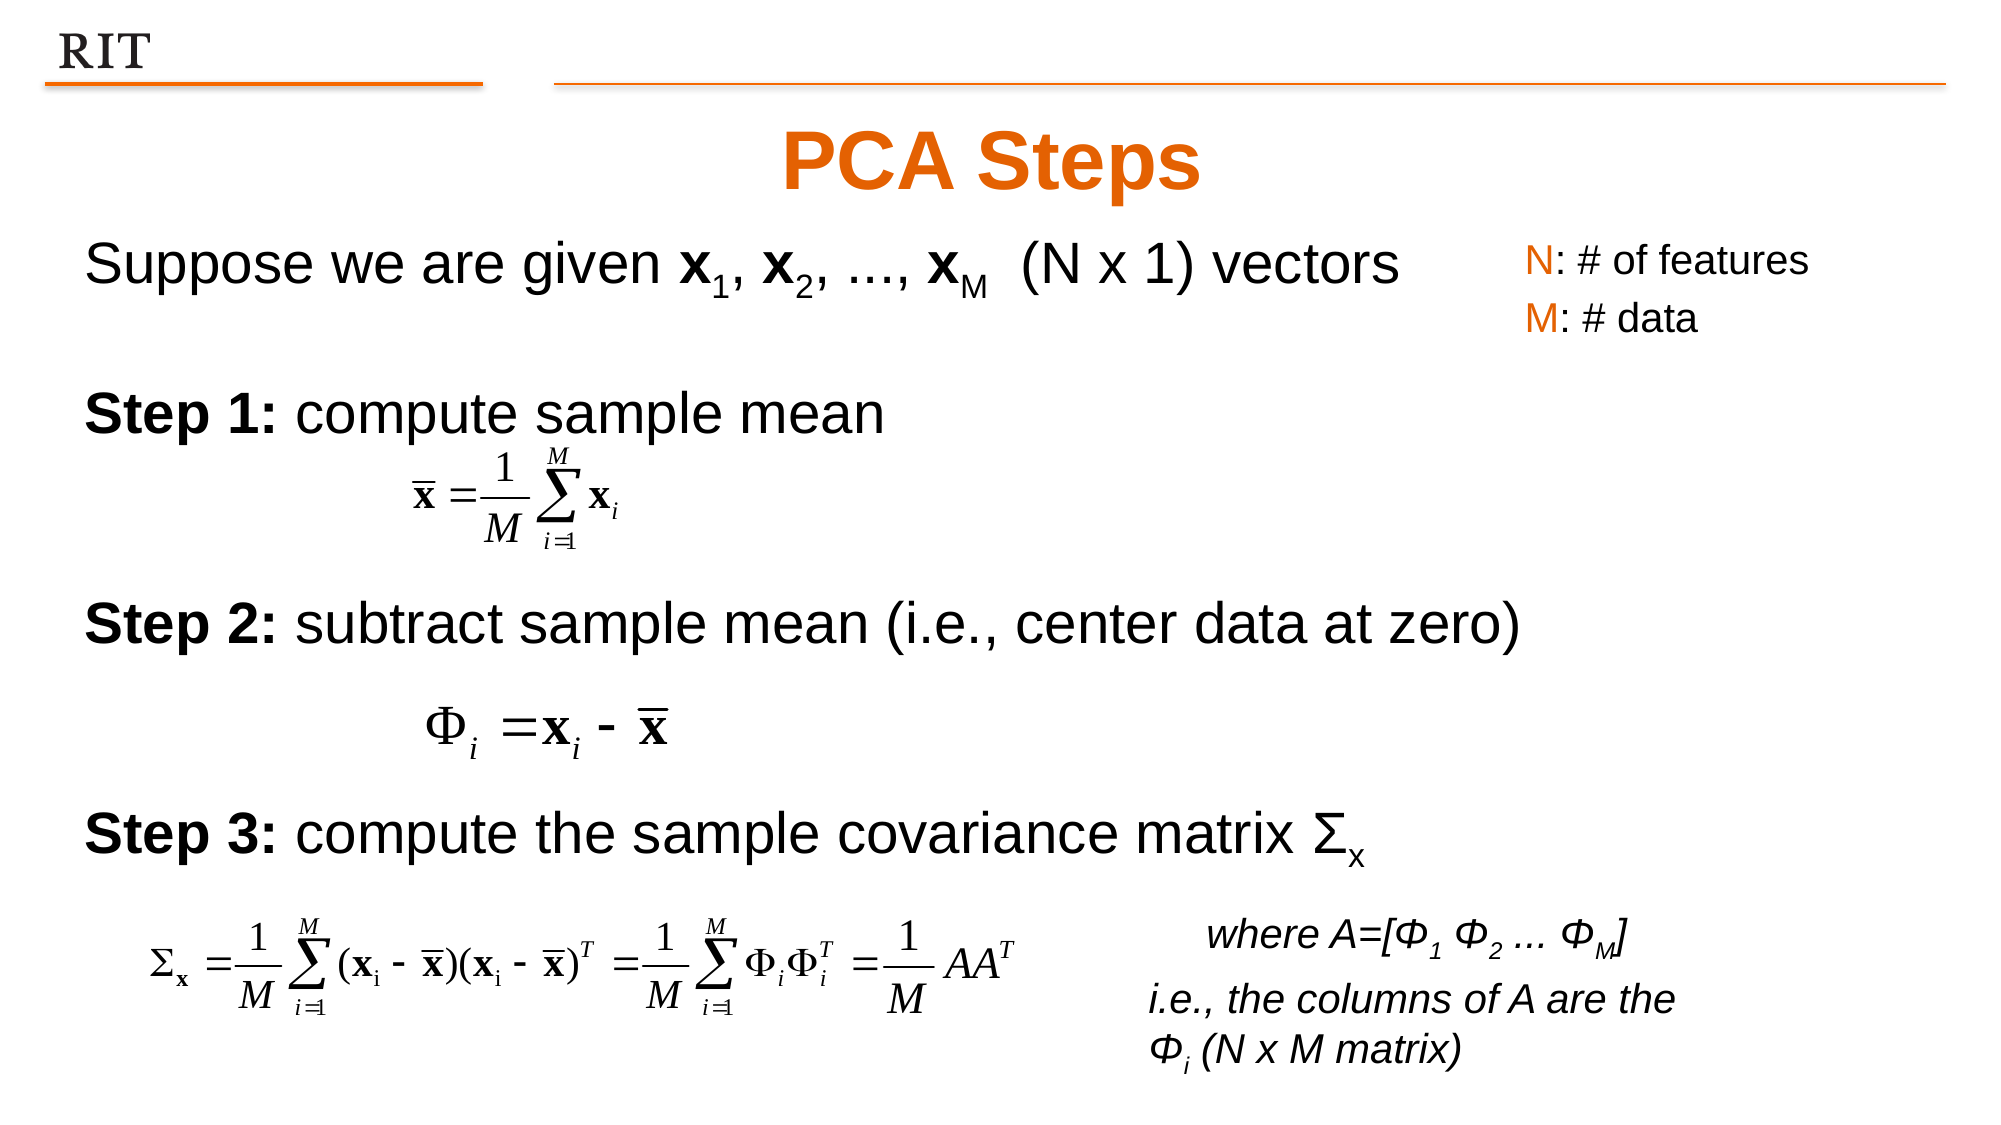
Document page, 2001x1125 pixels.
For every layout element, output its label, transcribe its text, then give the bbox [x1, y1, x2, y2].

title PCA Steps [92, 114, 1893, 198]
text_box N: # of features M: # data [1409, 225, 1839, 342]
text_box where A=[Φ1 Φ2 ... ΦΜ] i.e., the columns of A are the Φi (N x M matrix) [1134, 899, 1704, 1087]
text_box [405, 435, 631, 560]
text_box Suppose we are given x1, x2, ..., xM (N x 1) vectors Step 1: compute sample mean Step 2: subtract sample mean (i.e., center data at zero) Step 3: compute the sample covariance matrix Σx [64, 205, 1969, 1019]
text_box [144, 906, 875, 1025]
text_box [417, 687, 679, 774]
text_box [876, 906, 1027, 1024]
